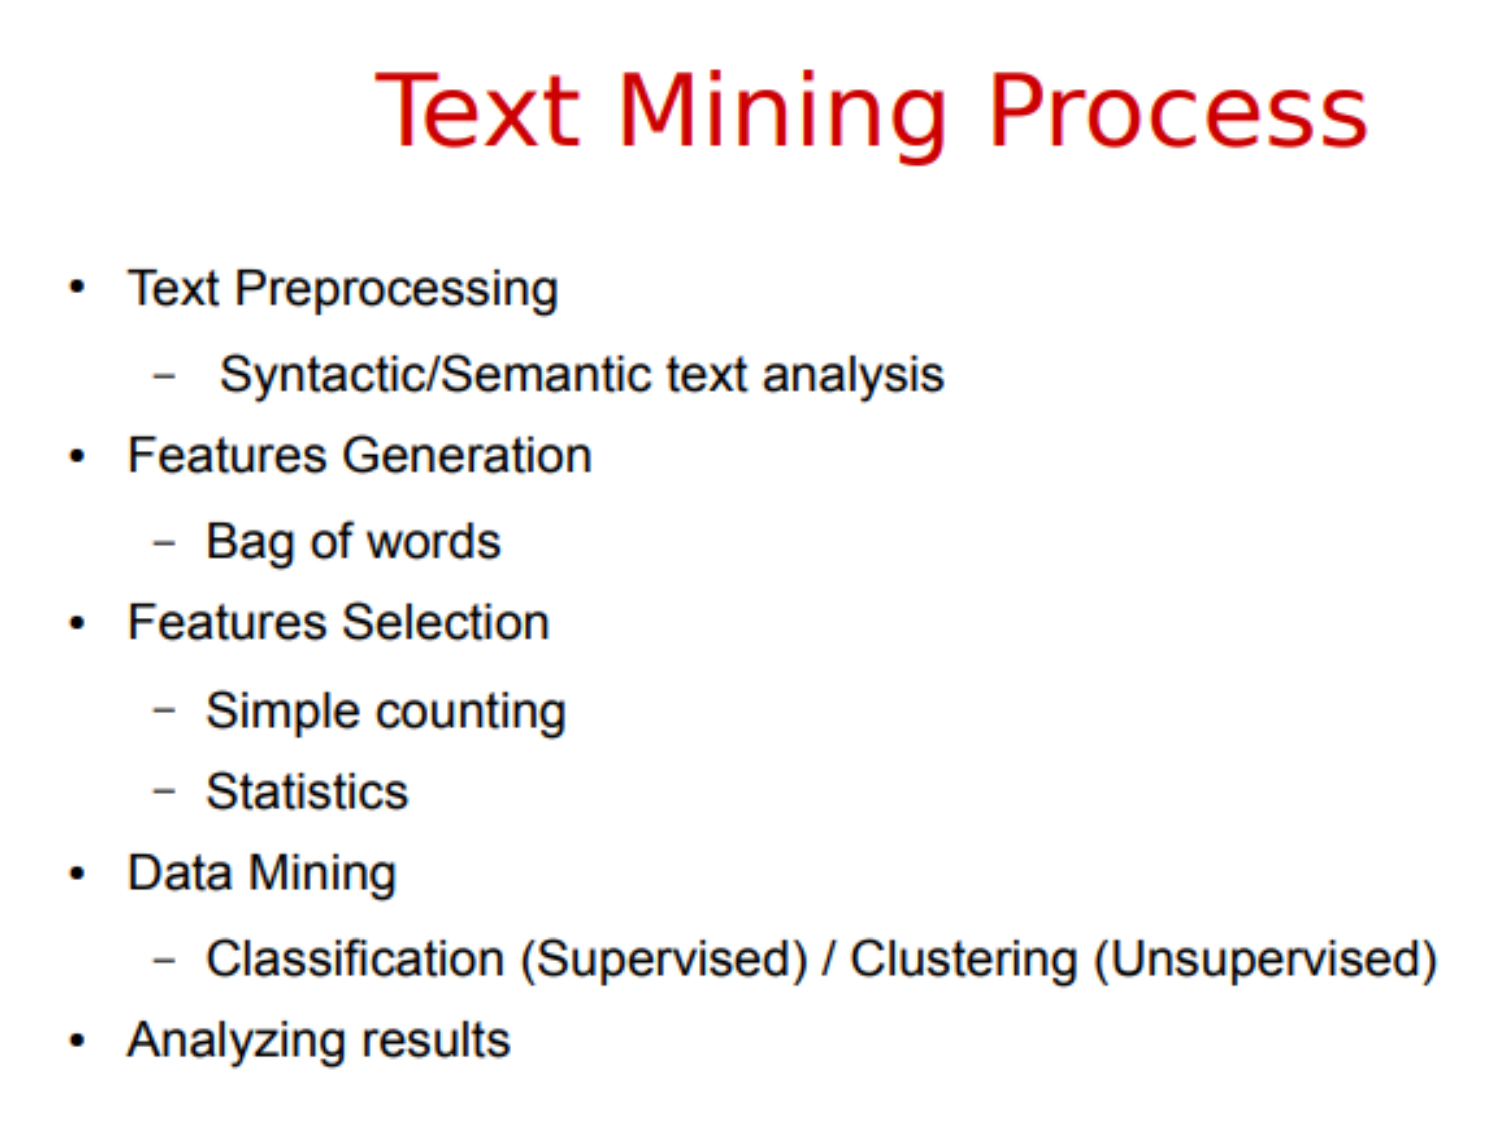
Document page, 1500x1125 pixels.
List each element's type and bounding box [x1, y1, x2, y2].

picture [46, 34, 1454, 1086]
